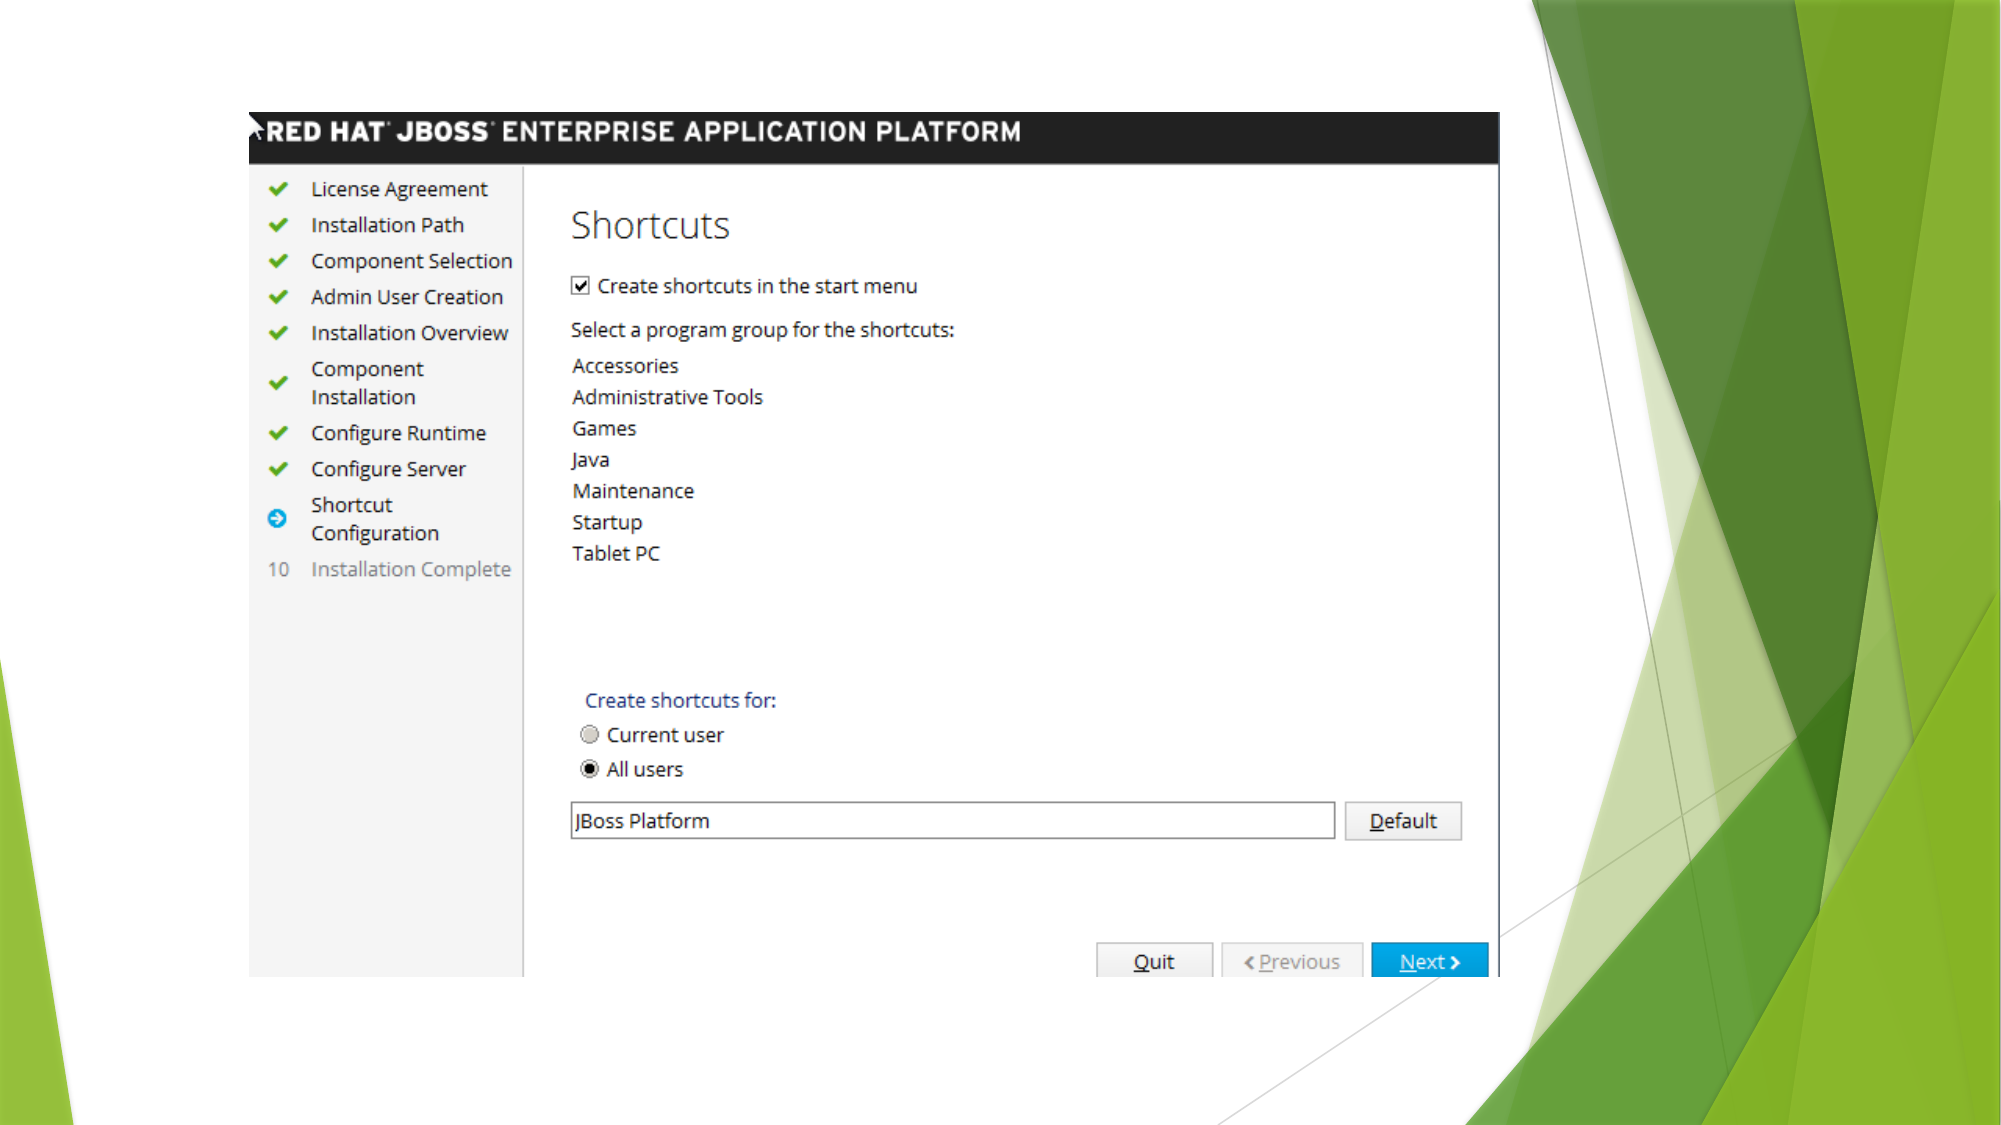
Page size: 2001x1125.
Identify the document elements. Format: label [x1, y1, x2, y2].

picture [1402, 955, 1413, 968]
picture [1452, 957, 1460, 969]
picture [249, 111, 1501, 978]
picture [1417, 958, 1426, 969]
picture [1428, 957, 1444, 969]
